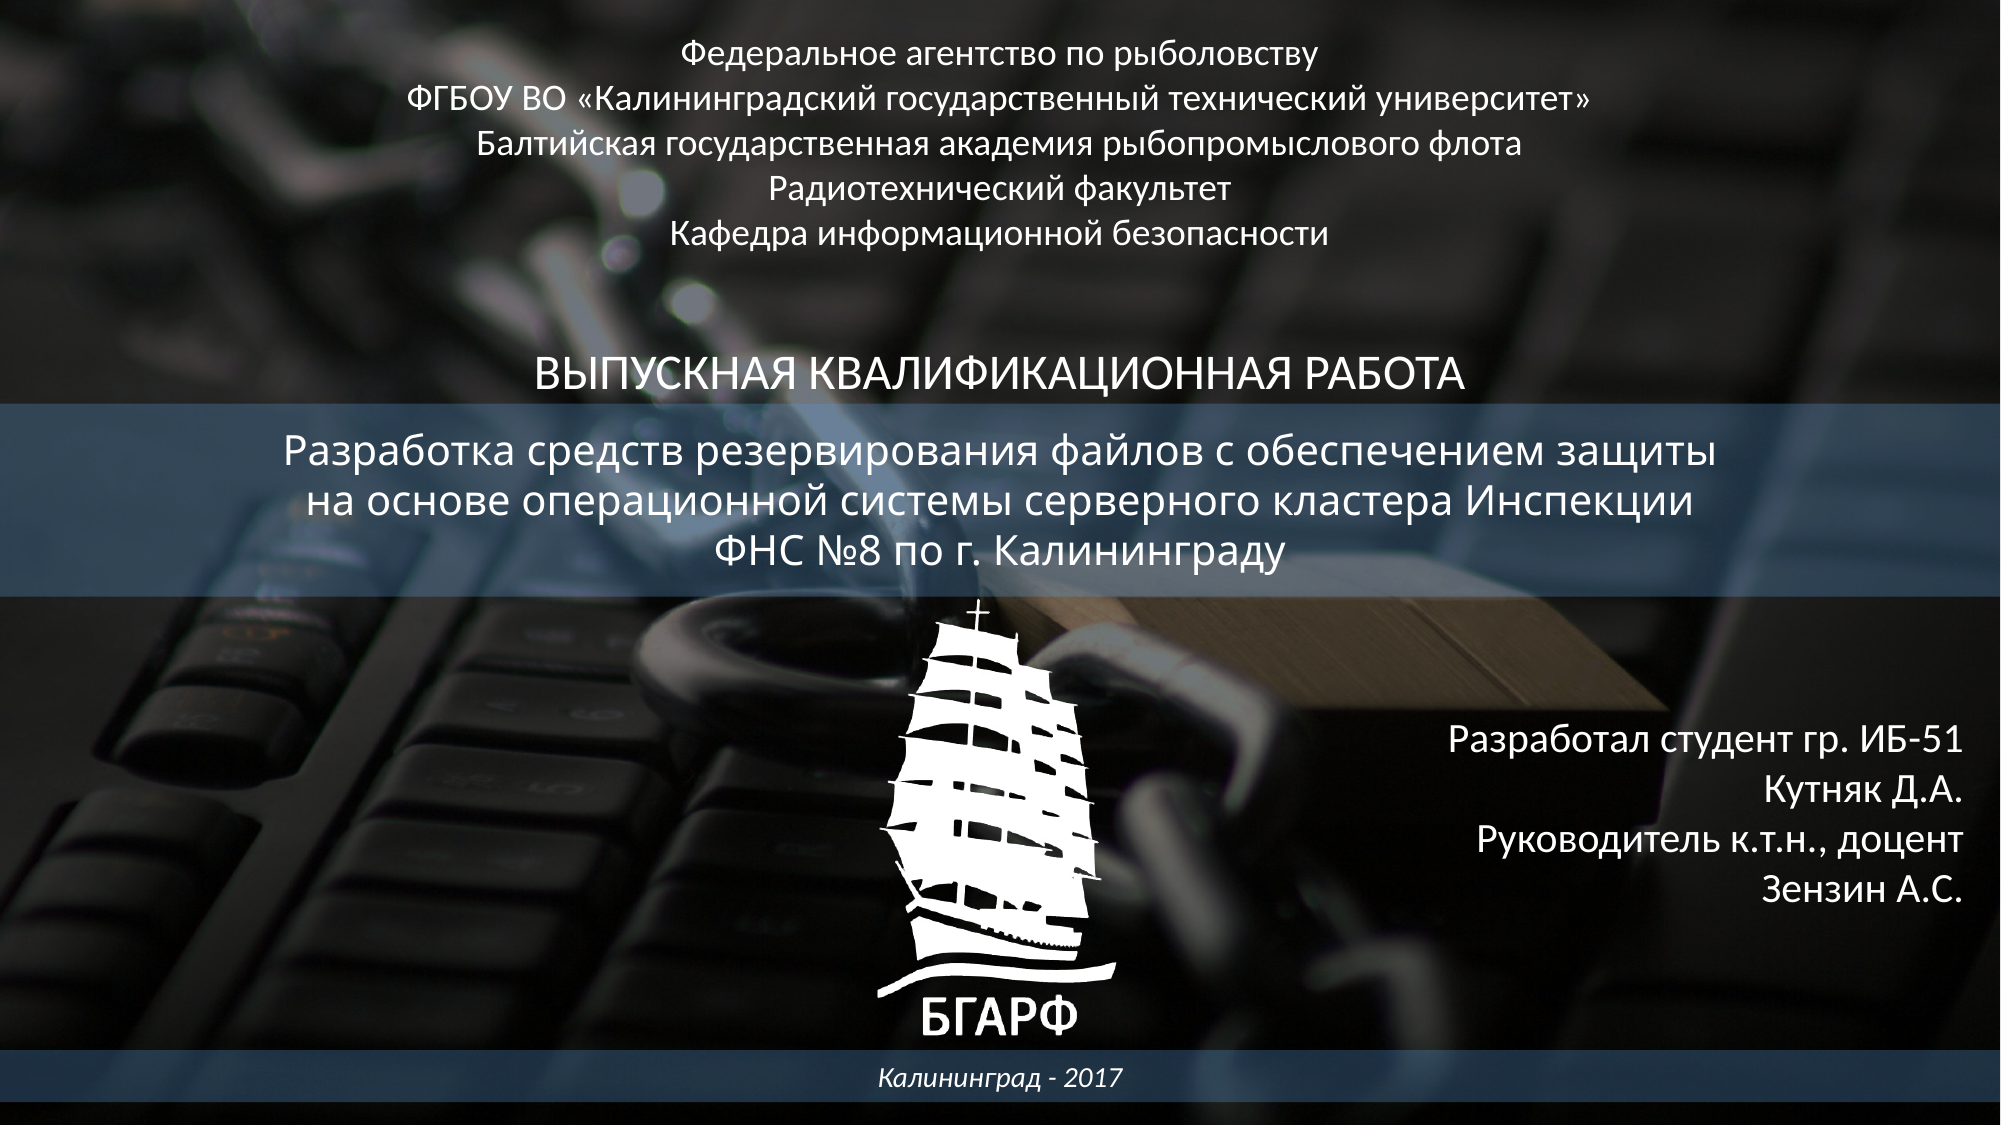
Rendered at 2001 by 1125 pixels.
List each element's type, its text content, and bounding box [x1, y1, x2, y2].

text_box [1153, 598, 2000, 1049]
text_box Калининград - 2017 [755, 991, 1245, 1101]
text_box [0, 1103, 2000, 1125]
text_box ВЫПУСКНАЯ КВАЛИФИКАЦИОННАЯ РАБОТА [384, 332, 1616, 408]
text_box Федеральное агентство по рыболовству ФГБОУ ВО «Калининградский государственный технический университет» Балтийская государственная академия рыбопромыслового флота Радиотехнический факультет Кафедра информационной безопасности [328, 20, 1672, 261]
text_box Разработал студент гр. ИБ-51 Кутняк Д.А. Руководитель к.т.н., доцент Зензин А.С. [1317, 703, 1979, 919]
text_box [0, 403, 2000, 598]
text_box Разработка средств резервирования файлов с обеспечением защиты на основе операционной системы серверного кластера Инспекции ФНС №8 по г. Калининграду [260, 416, 1740, 582]
text_box [0, 0, 2000, 403]
text_box [0, 1049, 2000, 1103]
picture [826, 570, 1153, 1086]
text_box [0, 598, 826, 1049]
